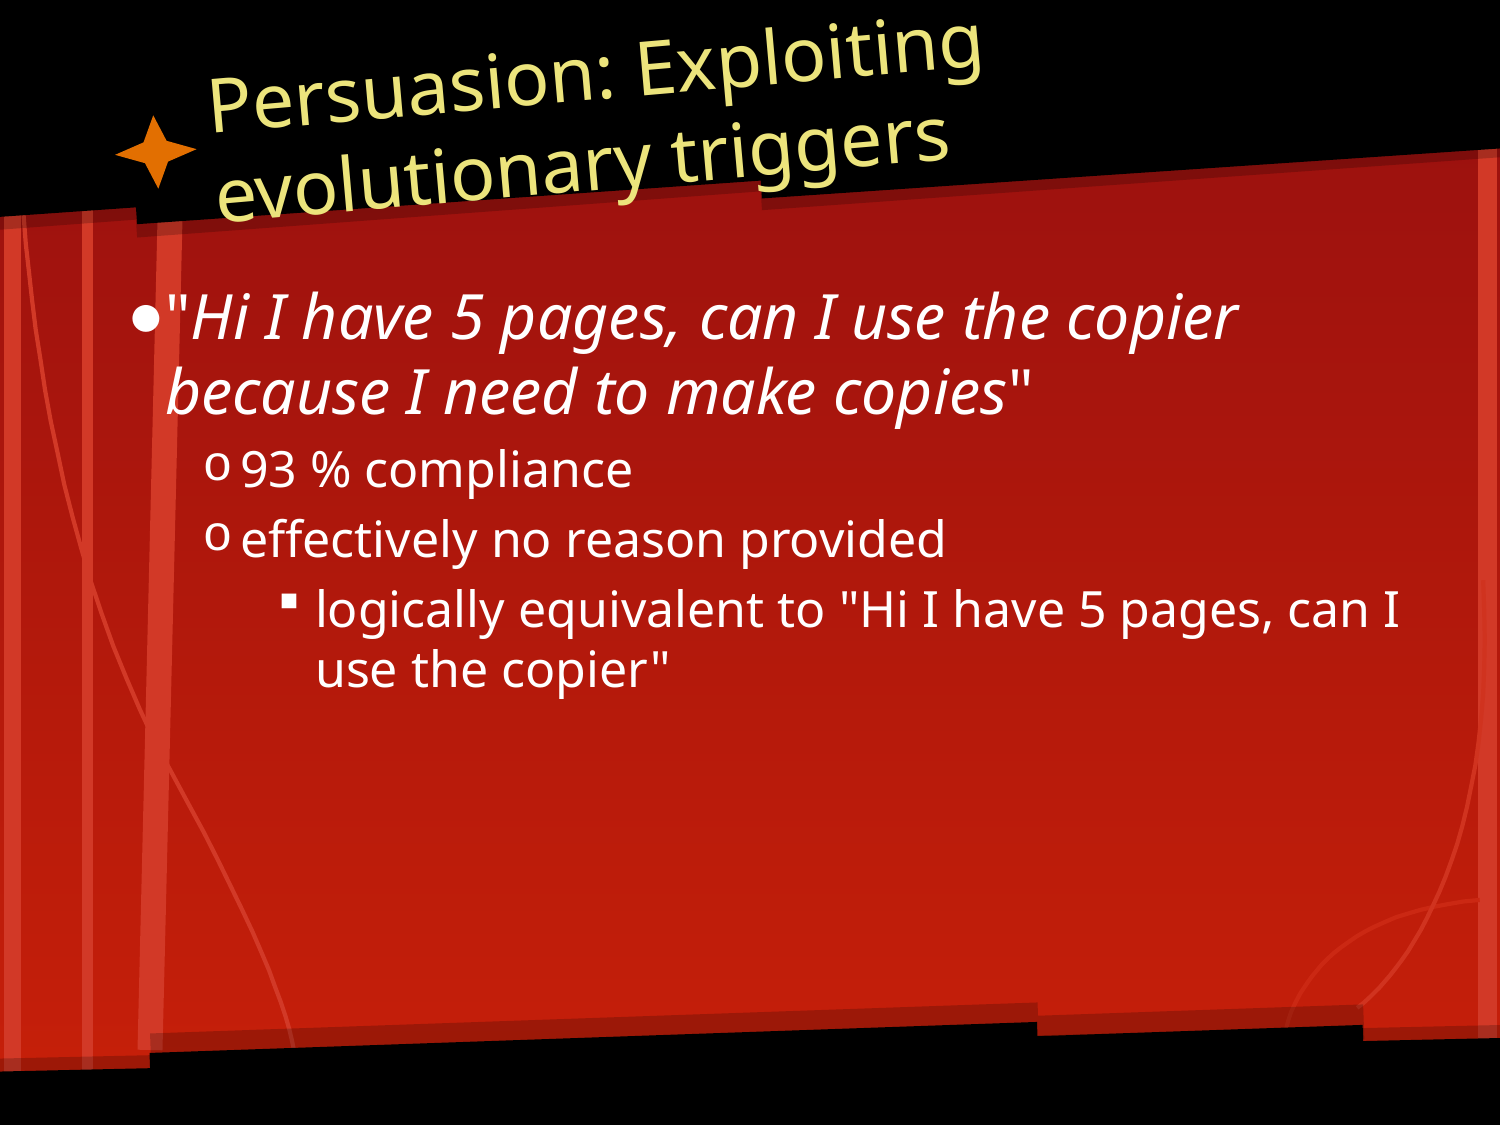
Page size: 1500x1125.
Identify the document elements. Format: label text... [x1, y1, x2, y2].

title Persuasion: Exploiting evolutionary triggers [187, 0, 1500, 244]
list "Hi I have 5 pages, can I use the copier because I need to make copies" 93 % compliance effectively no reason provided logically equivalent to "Hi I have 5 pages, can I use the copier" [75, 262, 1425, 1005]
